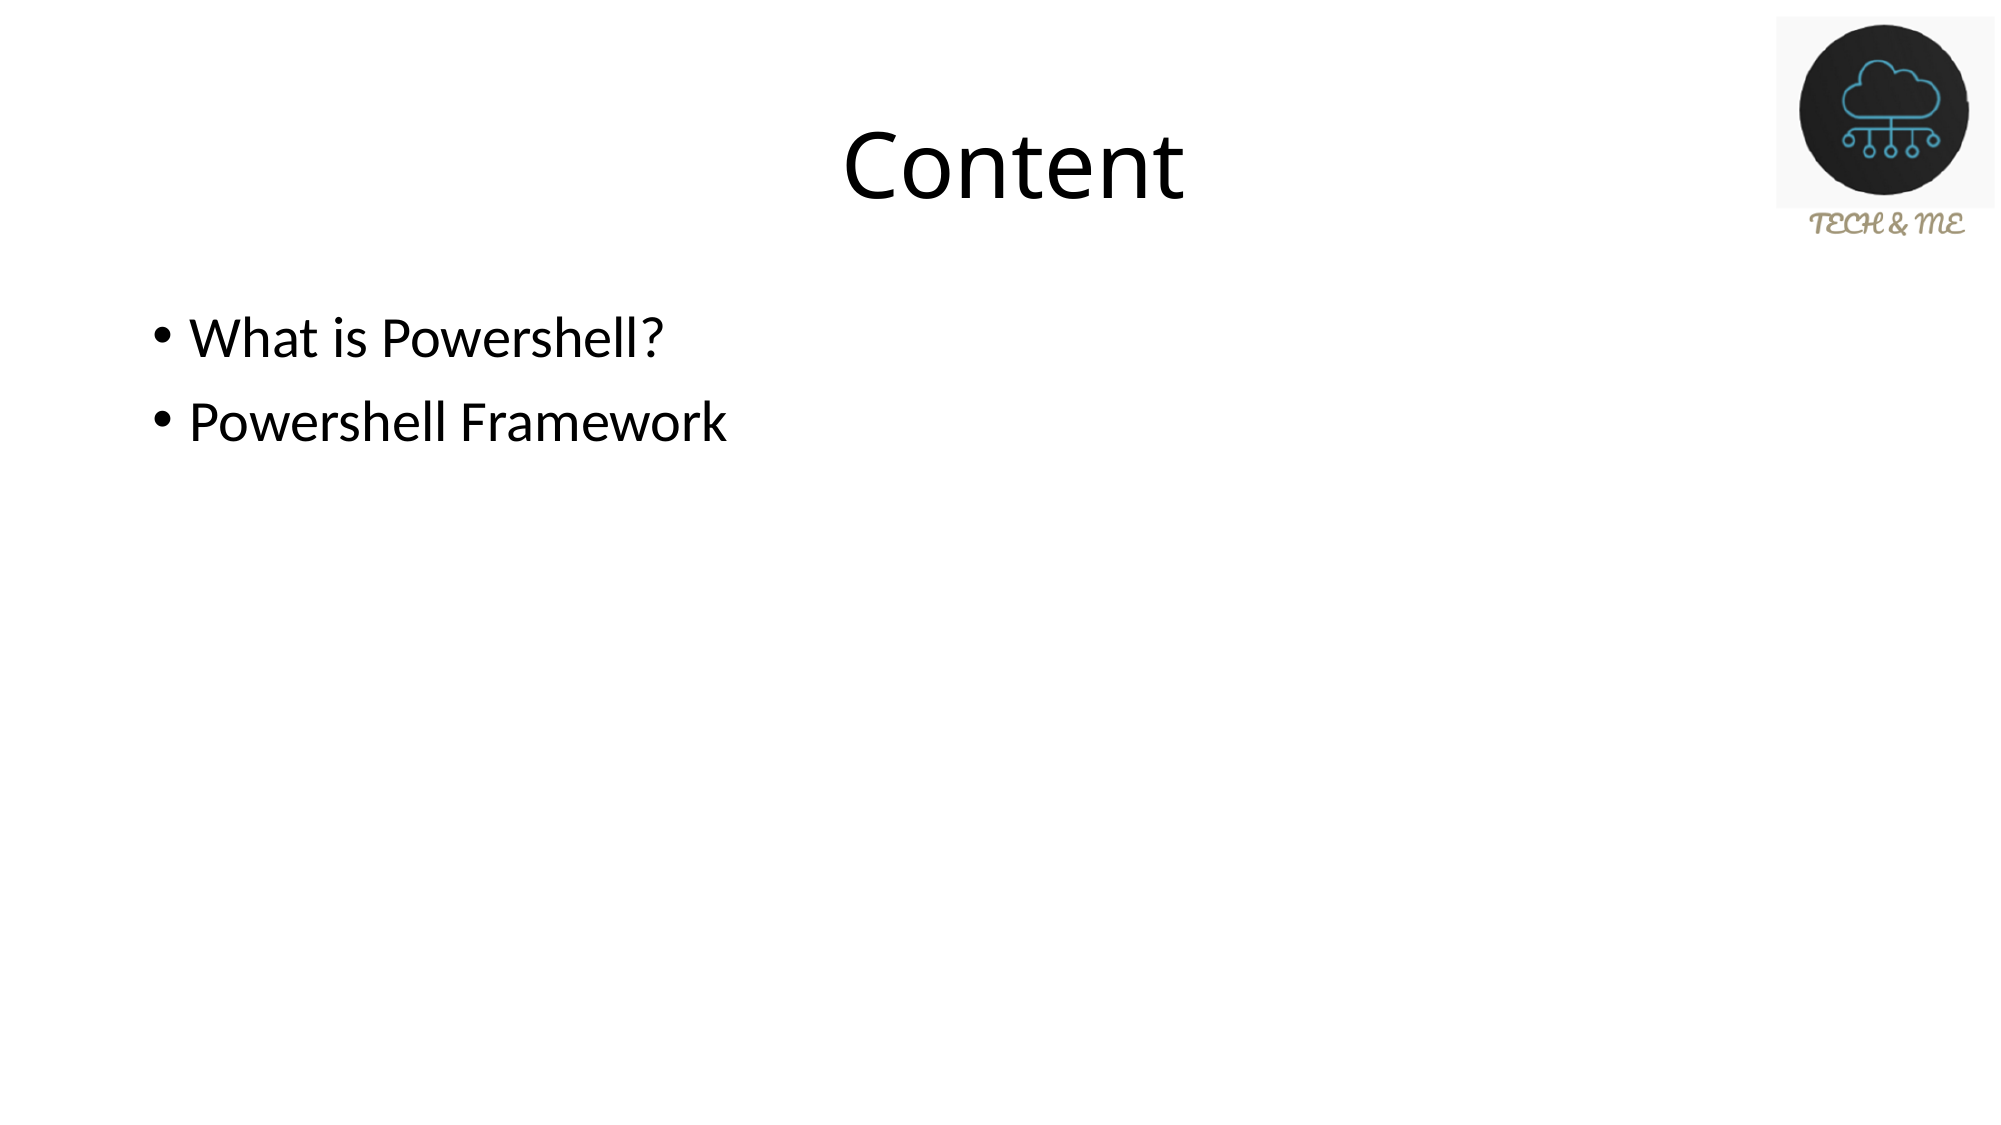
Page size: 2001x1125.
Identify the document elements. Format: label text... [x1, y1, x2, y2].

title Content [137, 59, 1863, 278]
picture [1767, 10, 2000, 262]
list What is Powershell? Powershell Framework [137, 299, 1863, 1014]
